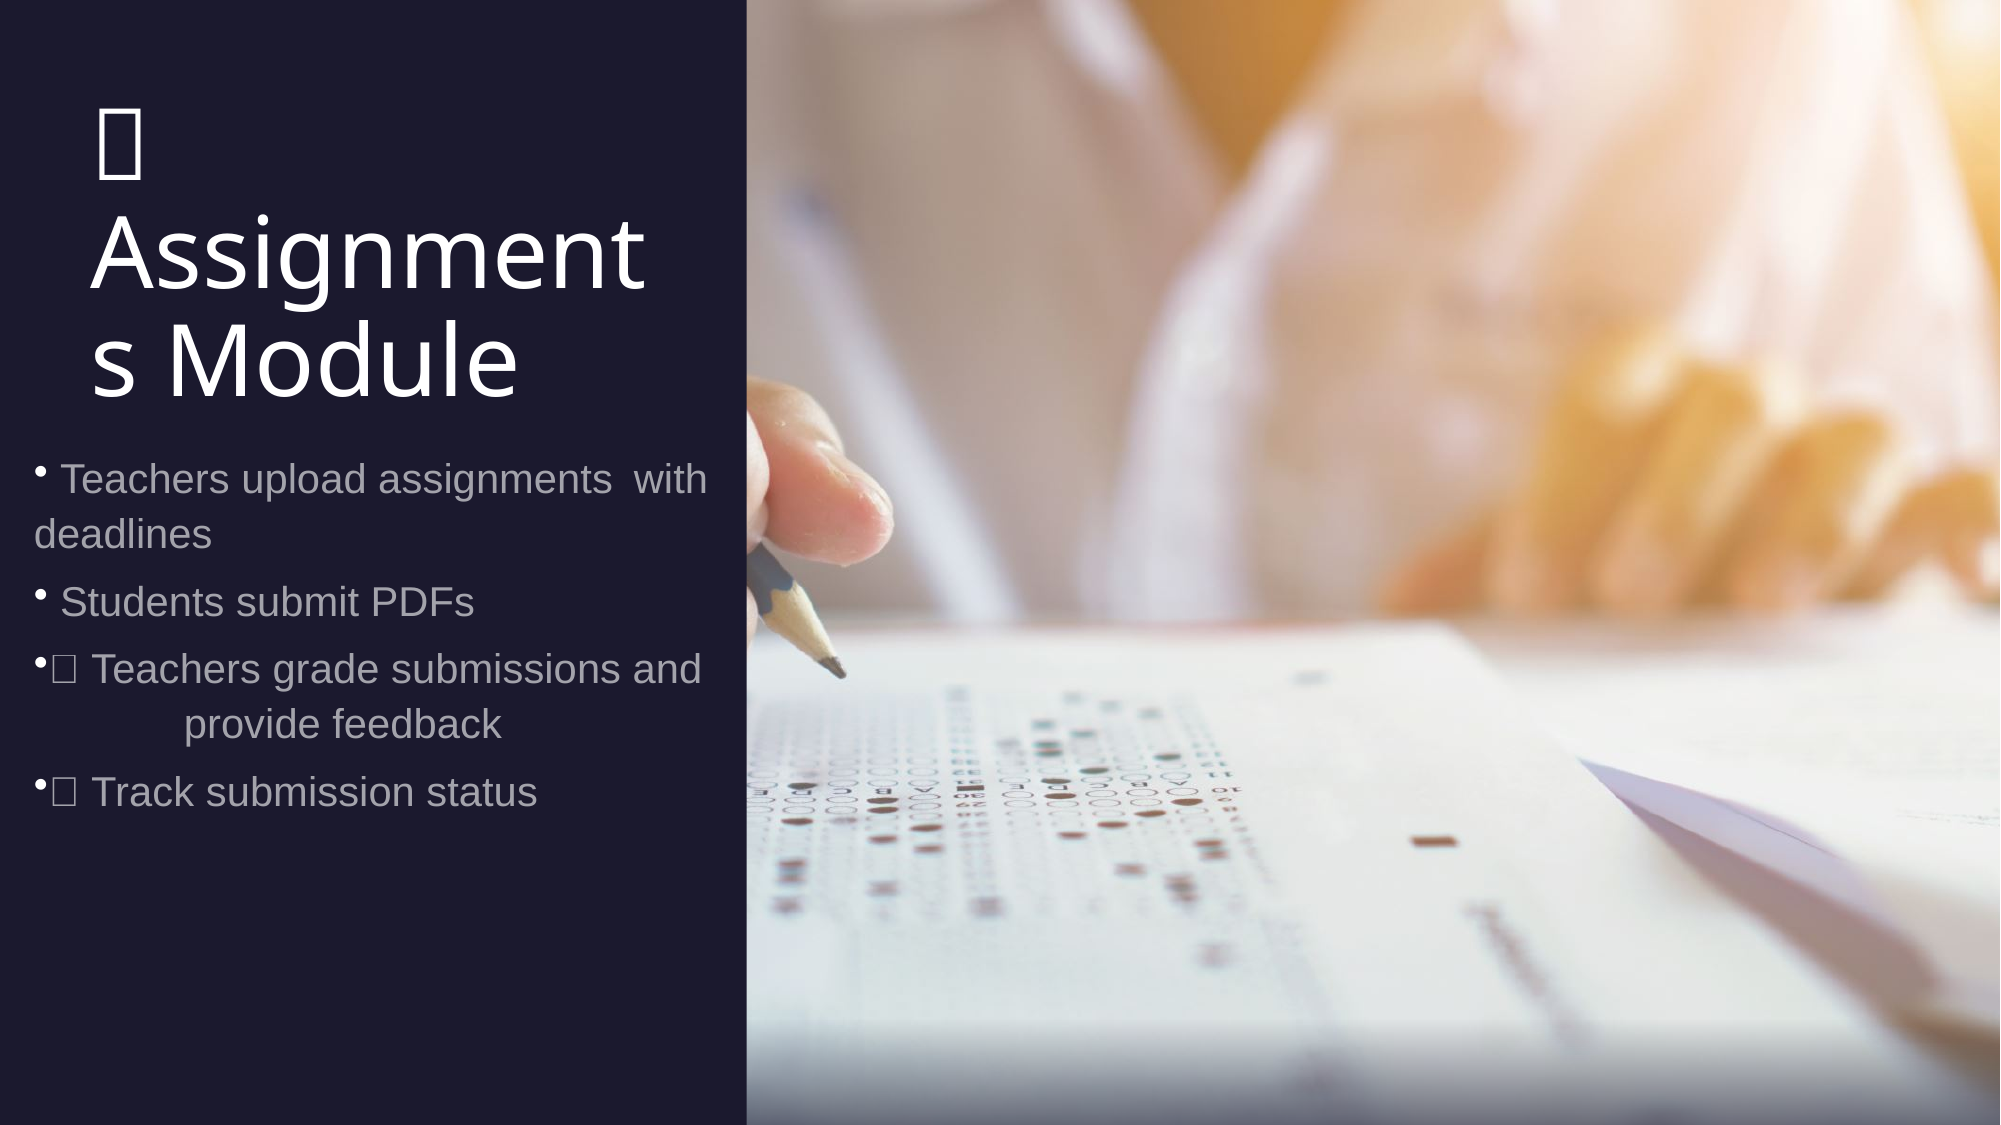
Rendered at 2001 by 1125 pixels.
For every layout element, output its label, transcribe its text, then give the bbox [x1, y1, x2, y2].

title 📝 Assignments Module [90, 90, 676, 418]
text_box [0, 0, 746, 1125]
list 🧑‍🏫 Teachers upload assignments with deadlines 👨‍🎓 Students submit PDFs 📝 Teachers grade submissions and provide feedback ⏰ Track submission status [18, 439, 746, 1000]
picture [746, 0, 2000, 1125]
